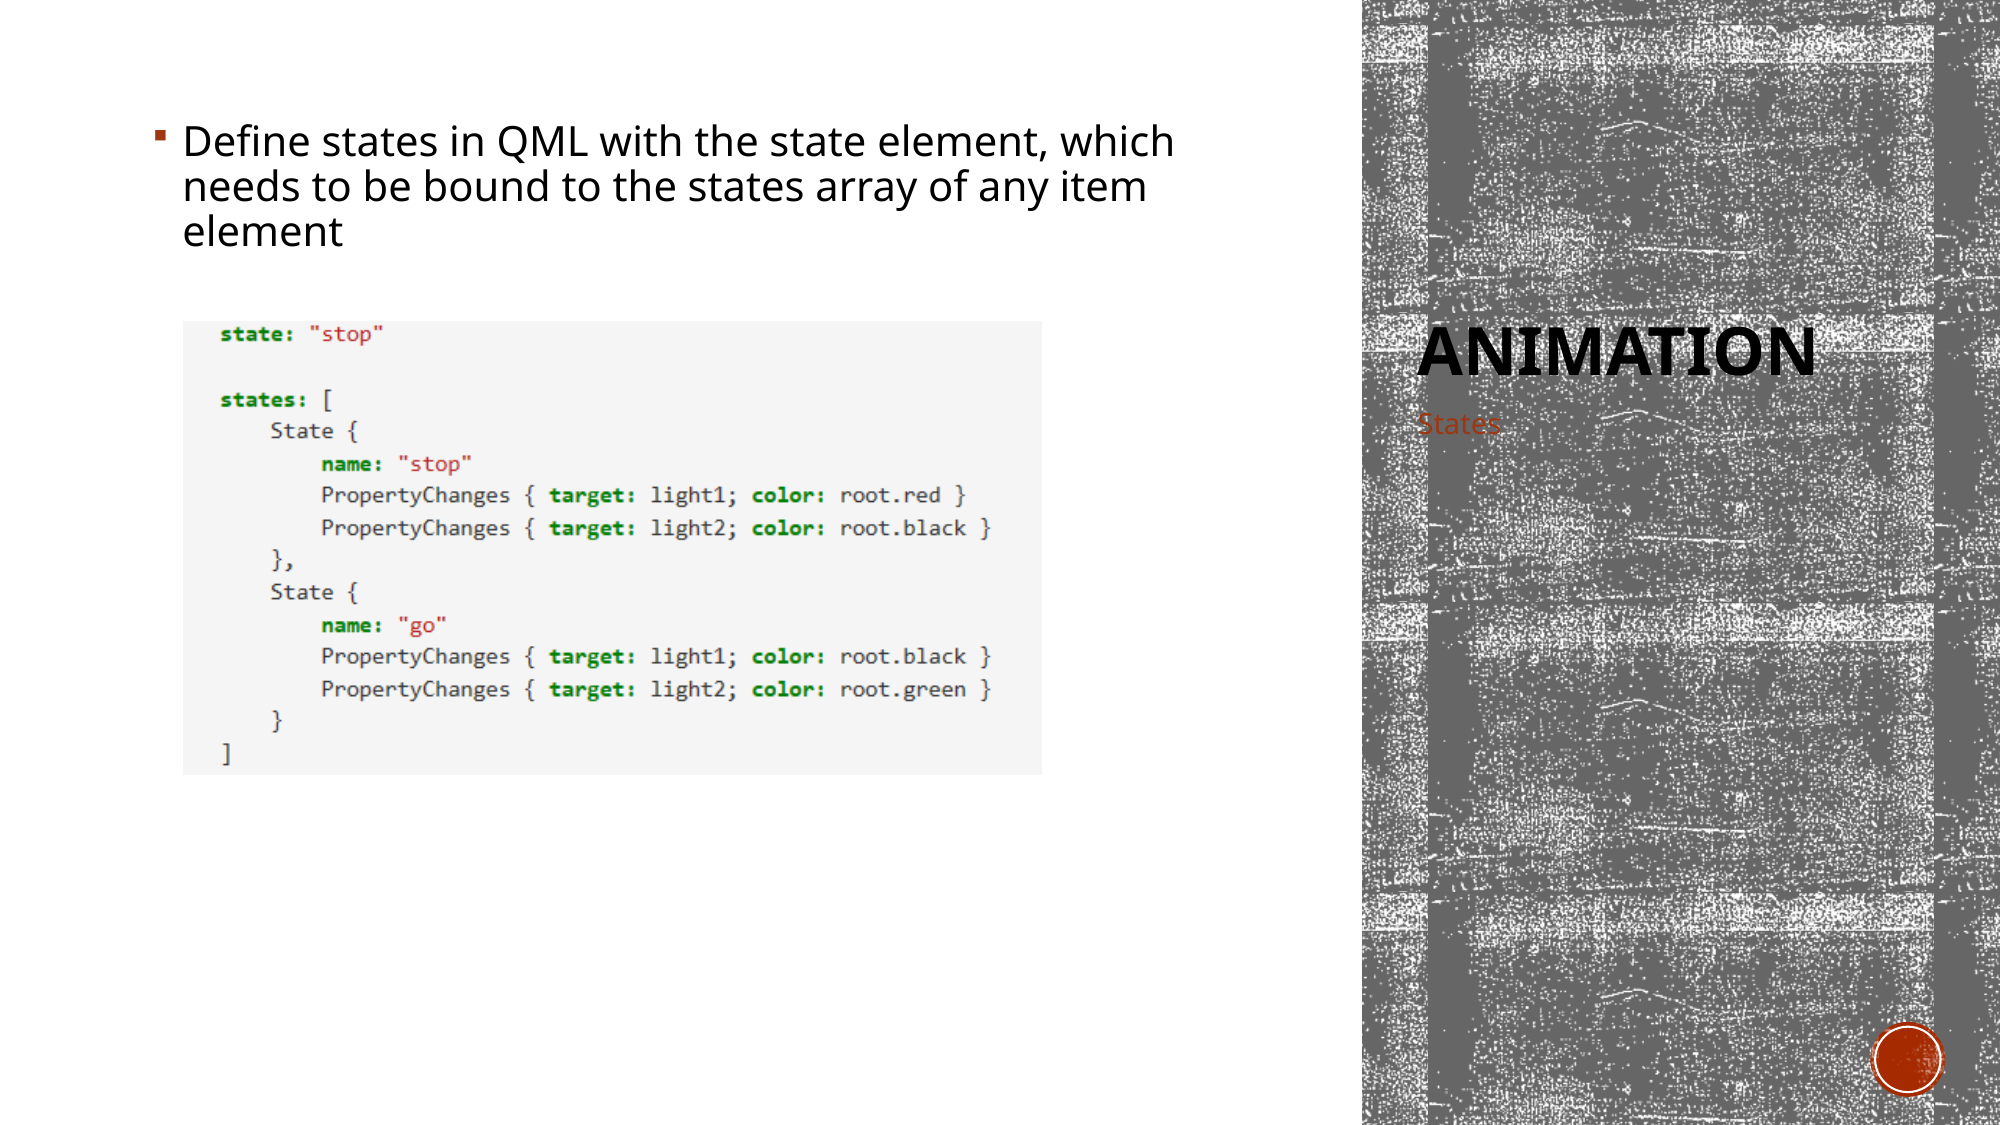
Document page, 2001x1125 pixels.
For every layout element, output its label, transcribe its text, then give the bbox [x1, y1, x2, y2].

list Define states in QML with the state element, which needs to be bound to the states array of any item element [137, 112, 1239, 936]
list States [1402, 397, 1928, 938]
title Animation [1402, 112, 1928, 397]
picture [183, 321, 1042, 775]
